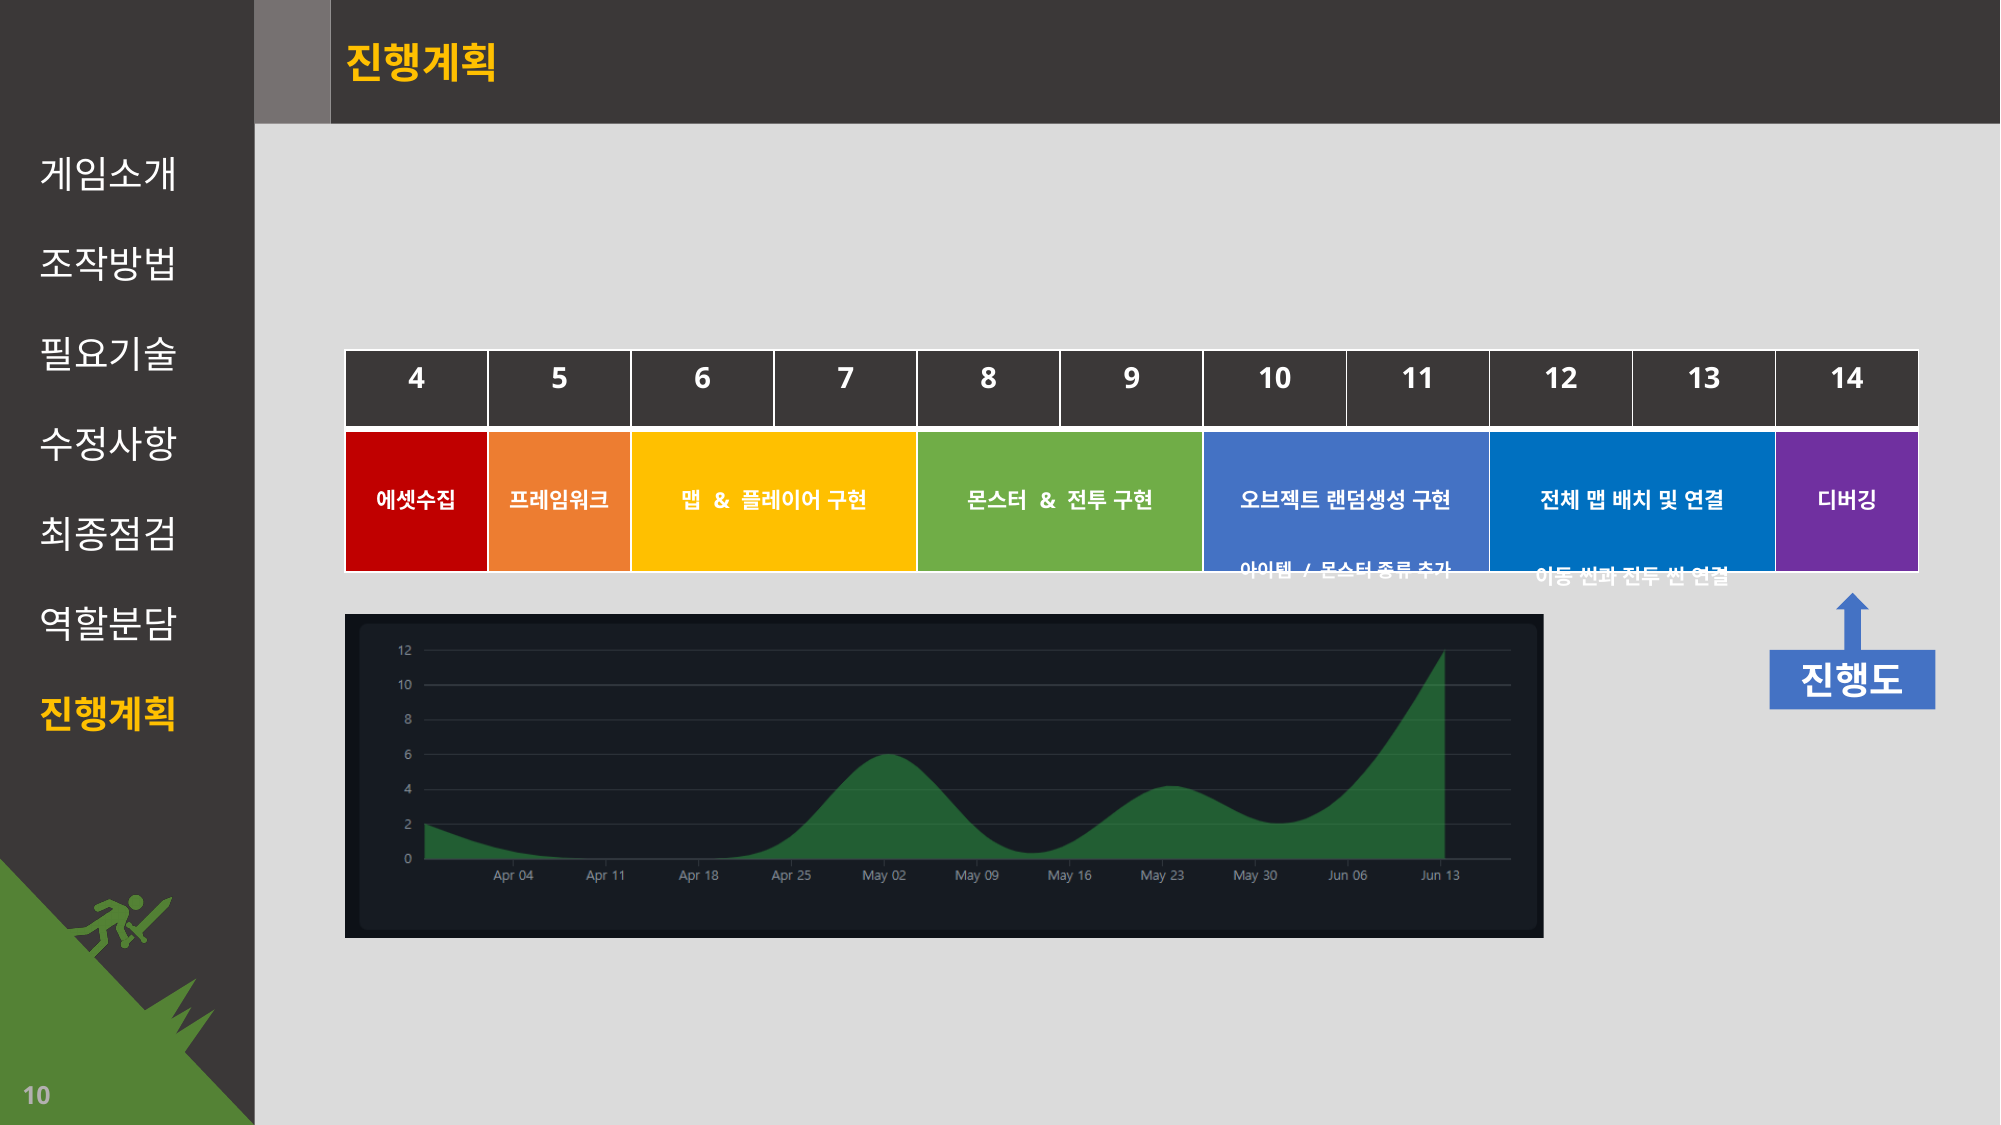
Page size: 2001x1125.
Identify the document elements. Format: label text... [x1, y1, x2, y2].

table_cell 에셋수집 [346, 432, 487, 571]
picture [345, 614, 1544, 938]
table_header 9 [1061, 351, 1202, 426]
table_header 7 [775, 351, 916, 426]
table_header 12 [1490, 351, 1632, 426]
table_cell 오브젝트 랜덤생성 구현 아이템 / 몬스터 종류 추가 [1204, 432, 1489, 571]
table_cell 프레임워크 [489, 432, 630, 571]
table_header 6 [632, 351, 773, 426]
table_cell 맵 & 플레이어 구현 [632, 432, 916, 571]
table_header 5 [489, 351, 630, 426]
table_cell 디버깅 [1776, 432, 1918, 571]
table_header 10 [1204, 351, 1346, 426]
text_box [0, 0, 256, 1125]
table_header 11 [1347, 351, 1489, 426]
table_header 14 [1776, 351, 1918, 426]
table_cell 몬스터 & 전투 구현 [918, 432, 1202, 571]
table_header 8 [918, 351, 1059, 426]
text_box 진행도 [1769, 649, 1936, 710]
text_box 진행계획 [332, 0, 2000, 125]
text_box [0, 857, 255, 1125]
table_header 4 [346, 351, 487, 426]
text_box 게임소개 조작방법 필요기술 수정사항 최종점검 역할분담 진행계획 [25, 144, 230, 744]
table_cell 전체 맵 배치 및 연결 이동 씬과 전투 씬 연결 [1490, 432, 1775, 571]
text_box [1833, 591, 1872, 649]
text_box [254, 0, 332, 125]
table_header 13 [1633, 351, 1775, 426]
